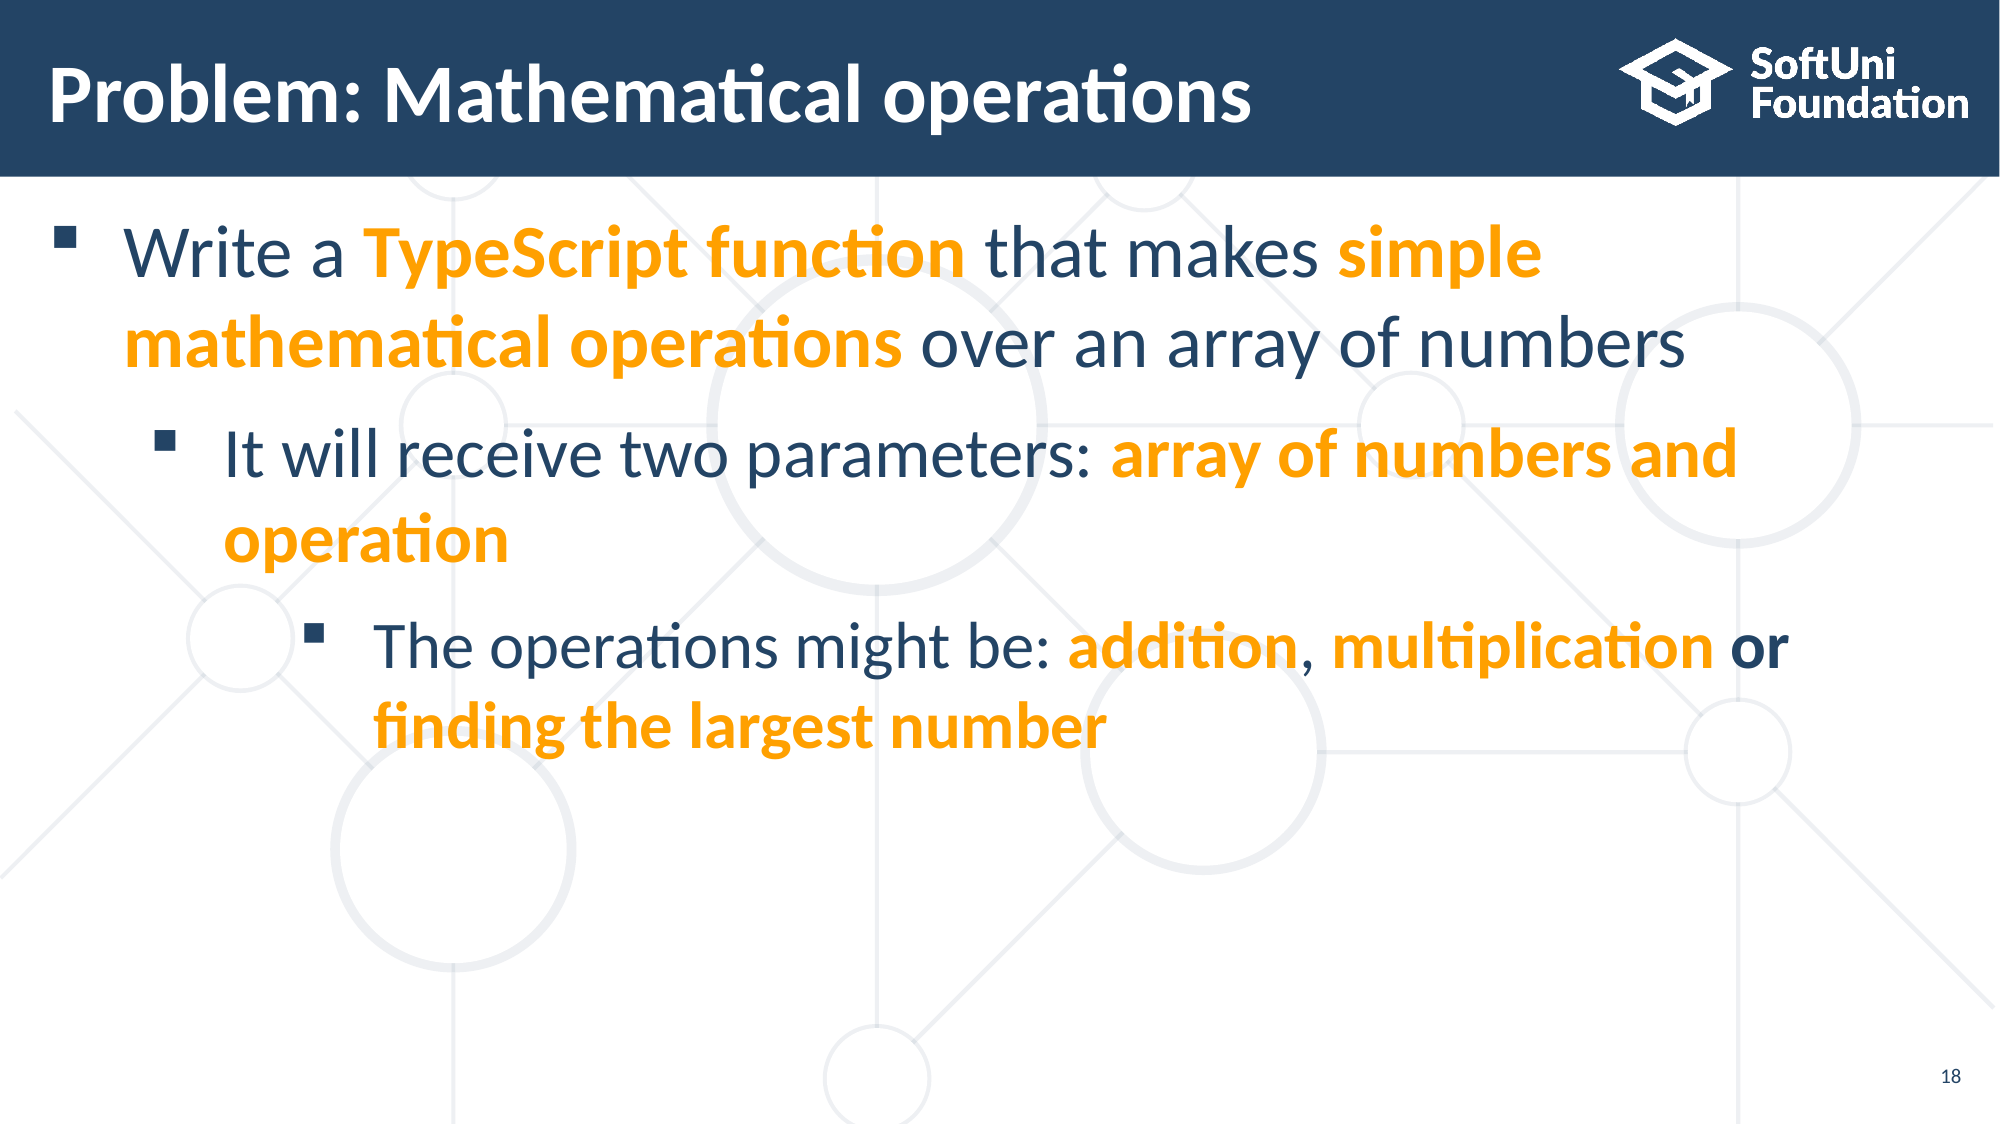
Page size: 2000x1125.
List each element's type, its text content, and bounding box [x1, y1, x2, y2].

slide_number 18 [1896, 1049, 1968, 1101]
title Problem: Mathematical operations [31, 16, 1591, 162]
picture [1618, 38, 1968, 126]
list Write a TypeScript function that makes simple mathematical operations over an array of numbers It will receive two parameters: array of numbers and operation The operations might be: addition, multiplication or finding the largest number [31, 196, 2000, 1047]
